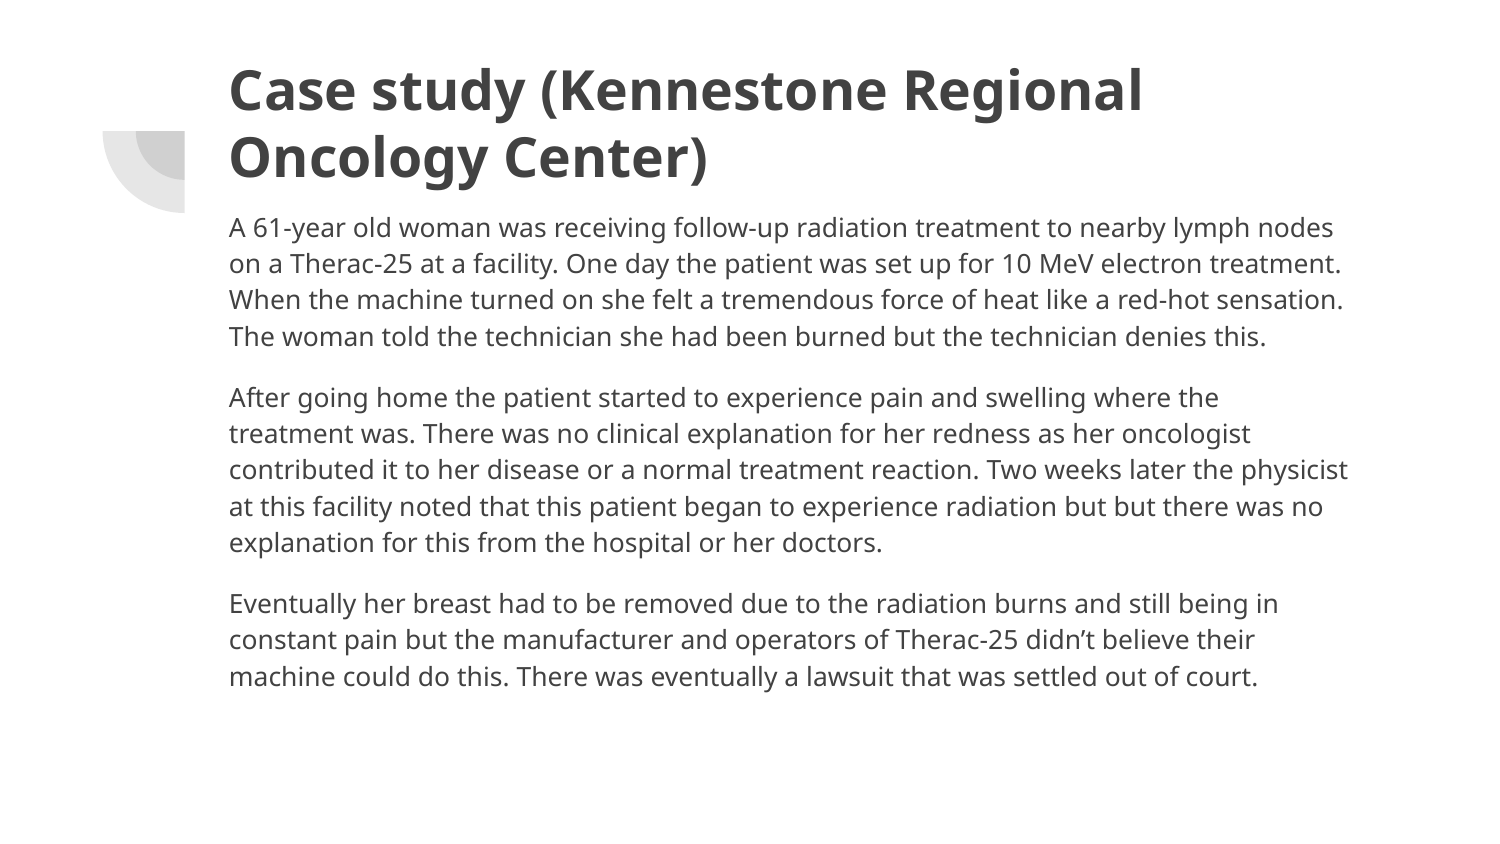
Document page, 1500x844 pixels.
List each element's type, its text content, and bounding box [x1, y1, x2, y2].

list A 61-year old woman was receiving follow-up radiation treatment to nearby lymph nodes on a Therac-25 at a facility. One day the patient was set up for 10 MeV electron treatment. When the machine turned on she felt a tremendous force of heat like a red-hot sensation. The woman told the technician she had been burned but the technician denies this. After going home the patient started to experience pain and swelling where the treatment was. There was no clinical explanation for her redness as her oncologist contributed it to her disease or a normal treatment reaction. Two weeks later the physicist at this facility noted that this patient began to experience radiation but but there was no explanation for this from the hospital or her doctors. Eventually her breast had to be removed due to the radiation burns and still being in constant pain but the manufacturer and operators of Therac-25 didn’t believe their machine could do this. There was eventually a lawsuit that was settled out of court. [213, 190, 1368, 744]
title Case study (Kennestone Regional Oncology Center) [213, 40, 1368, 190]
